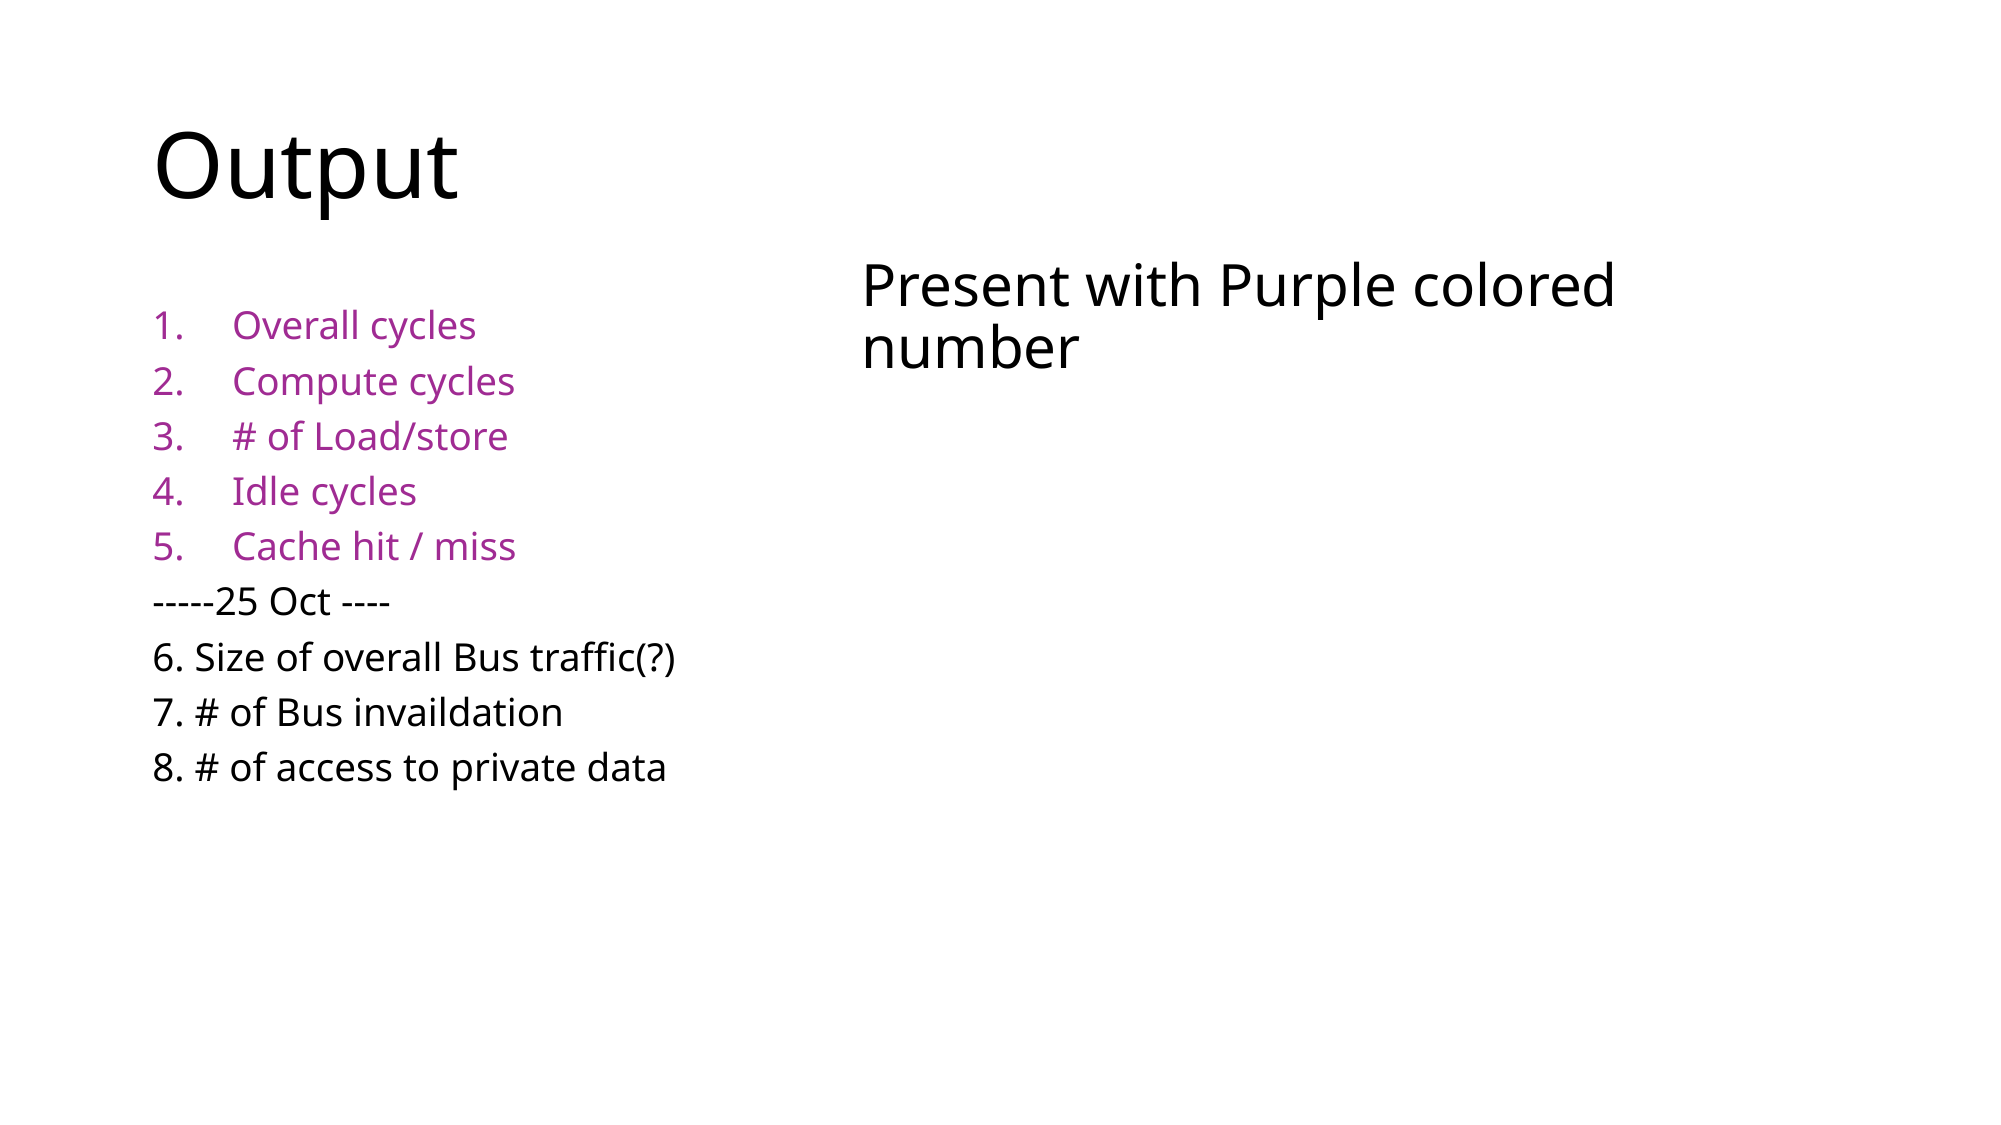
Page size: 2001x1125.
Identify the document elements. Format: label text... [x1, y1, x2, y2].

list Overall cycles Compute cycles # of Load/store Idle cycles Cache hit / miss -----25 Oct ---- 6. Size of overall Bus traffic(?) 7. # of Bus invaildation 8. # of access to private data [137, 299, 846, 799]
title Output [137, 59, 1863, 278]
text_box Present with Purple colored number [846, 248, 1863, 1019]
